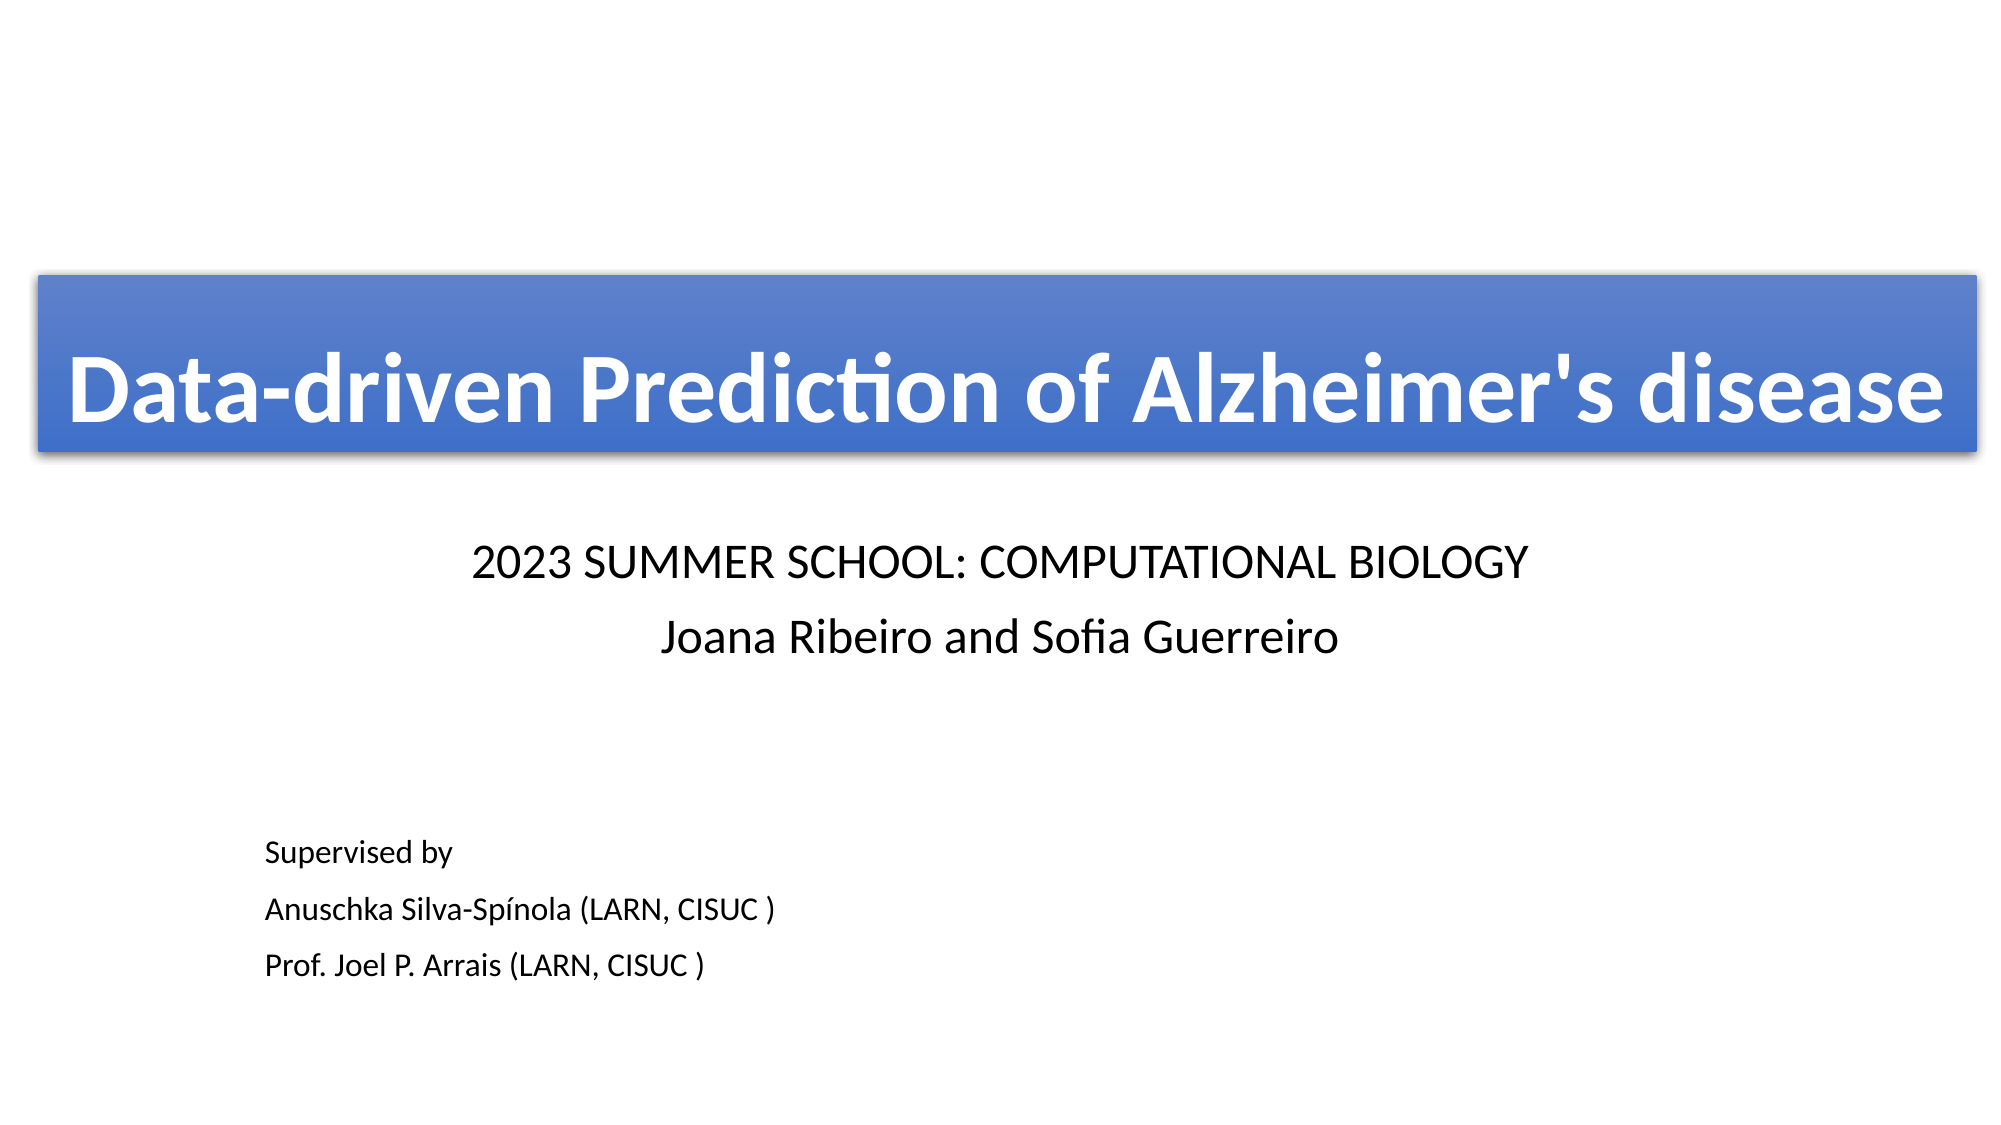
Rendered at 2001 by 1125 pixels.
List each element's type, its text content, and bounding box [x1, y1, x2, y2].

title Data-driven Prediction of Alzheimer's disease [38, 275, 1977, 452]
subtitle 2023 SUMMER SCHOOL: COMPUTATIONAL BIOLOGY Joana Ribeiro and Sofia Guerreiro Supervised by Anuschka Silva-Spínola (LARN, CISUC ) Prof. Joel P. Arrais (LARN, CISUC ) [249, 528, 1750, 1063]
